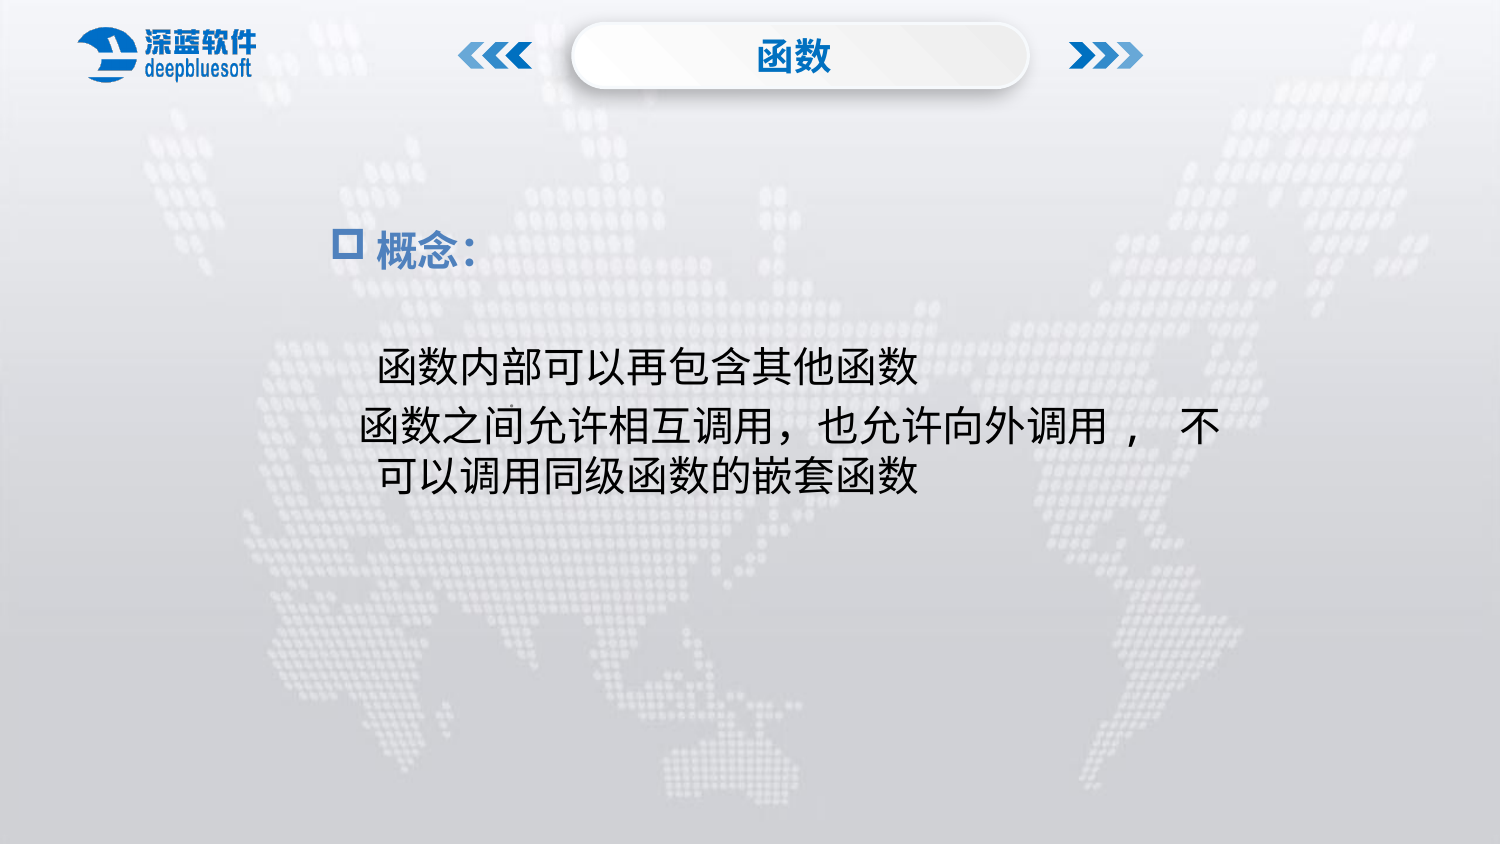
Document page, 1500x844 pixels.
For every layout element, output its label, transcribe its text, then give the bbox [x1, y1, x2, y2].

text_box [1068, 41, 1144, 69]
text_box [457, 41, 533, 69]
text_box [583, 21, 1031, 90]
picture [0, 0, 1500, 844]
text_box 函数 [572, 28, 1016, 82]
text_box 概念： 函数内部可以再包含其他函数 函数之间允许相互调用，也允许向外调用, 不可以调用同级函数的嵌套函数 [239, 217, 1261, 680]
